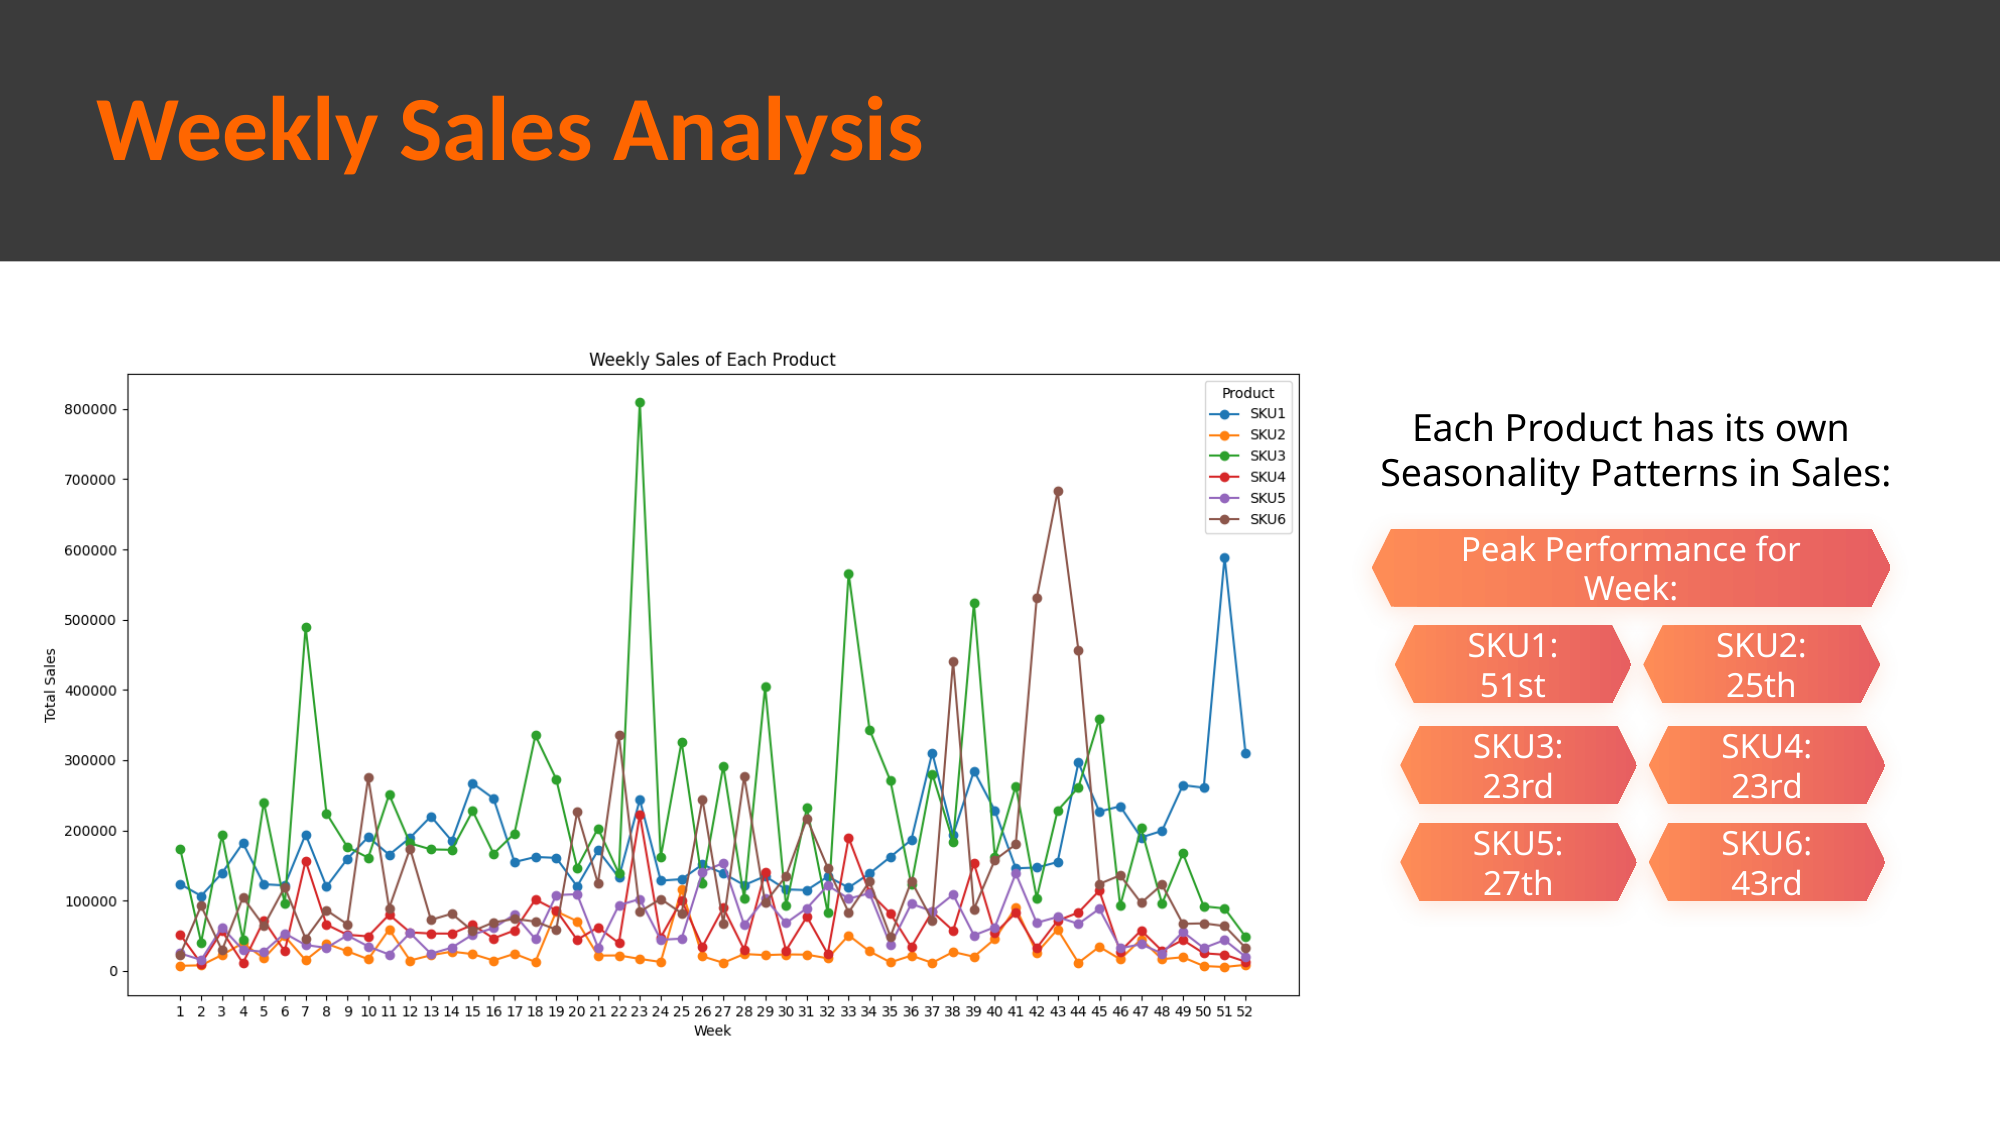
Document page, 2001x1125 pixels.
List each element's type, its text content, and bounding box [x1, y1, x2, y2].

title Weekly Sales Analysis [81, 51, 1089, 210]
text_box SKU6: 43rd [1648, 823, 1886, 902]
text_box Peak Performance for Week: [1371, 528, 1891, 607]
picture [29, 336, 1336, 1054]
text_box [0, 0, 2000, 262]
text_box Each Product has its own Seasonality Patterns in Sales: [1336, 396, 1971, 501]
text_box SKU5: 27th [1400, 823, 1637, 902]
text_box SKU3: 23rd [1400, 726, 1637, 805]
text_box SKU1: 51st [1394, 625, 1632, 704]
text_box SKU4: 23rd [1648, 726, 1886, 805]
text_box SKU2: 25th [1643, 625, 1880, 704]
